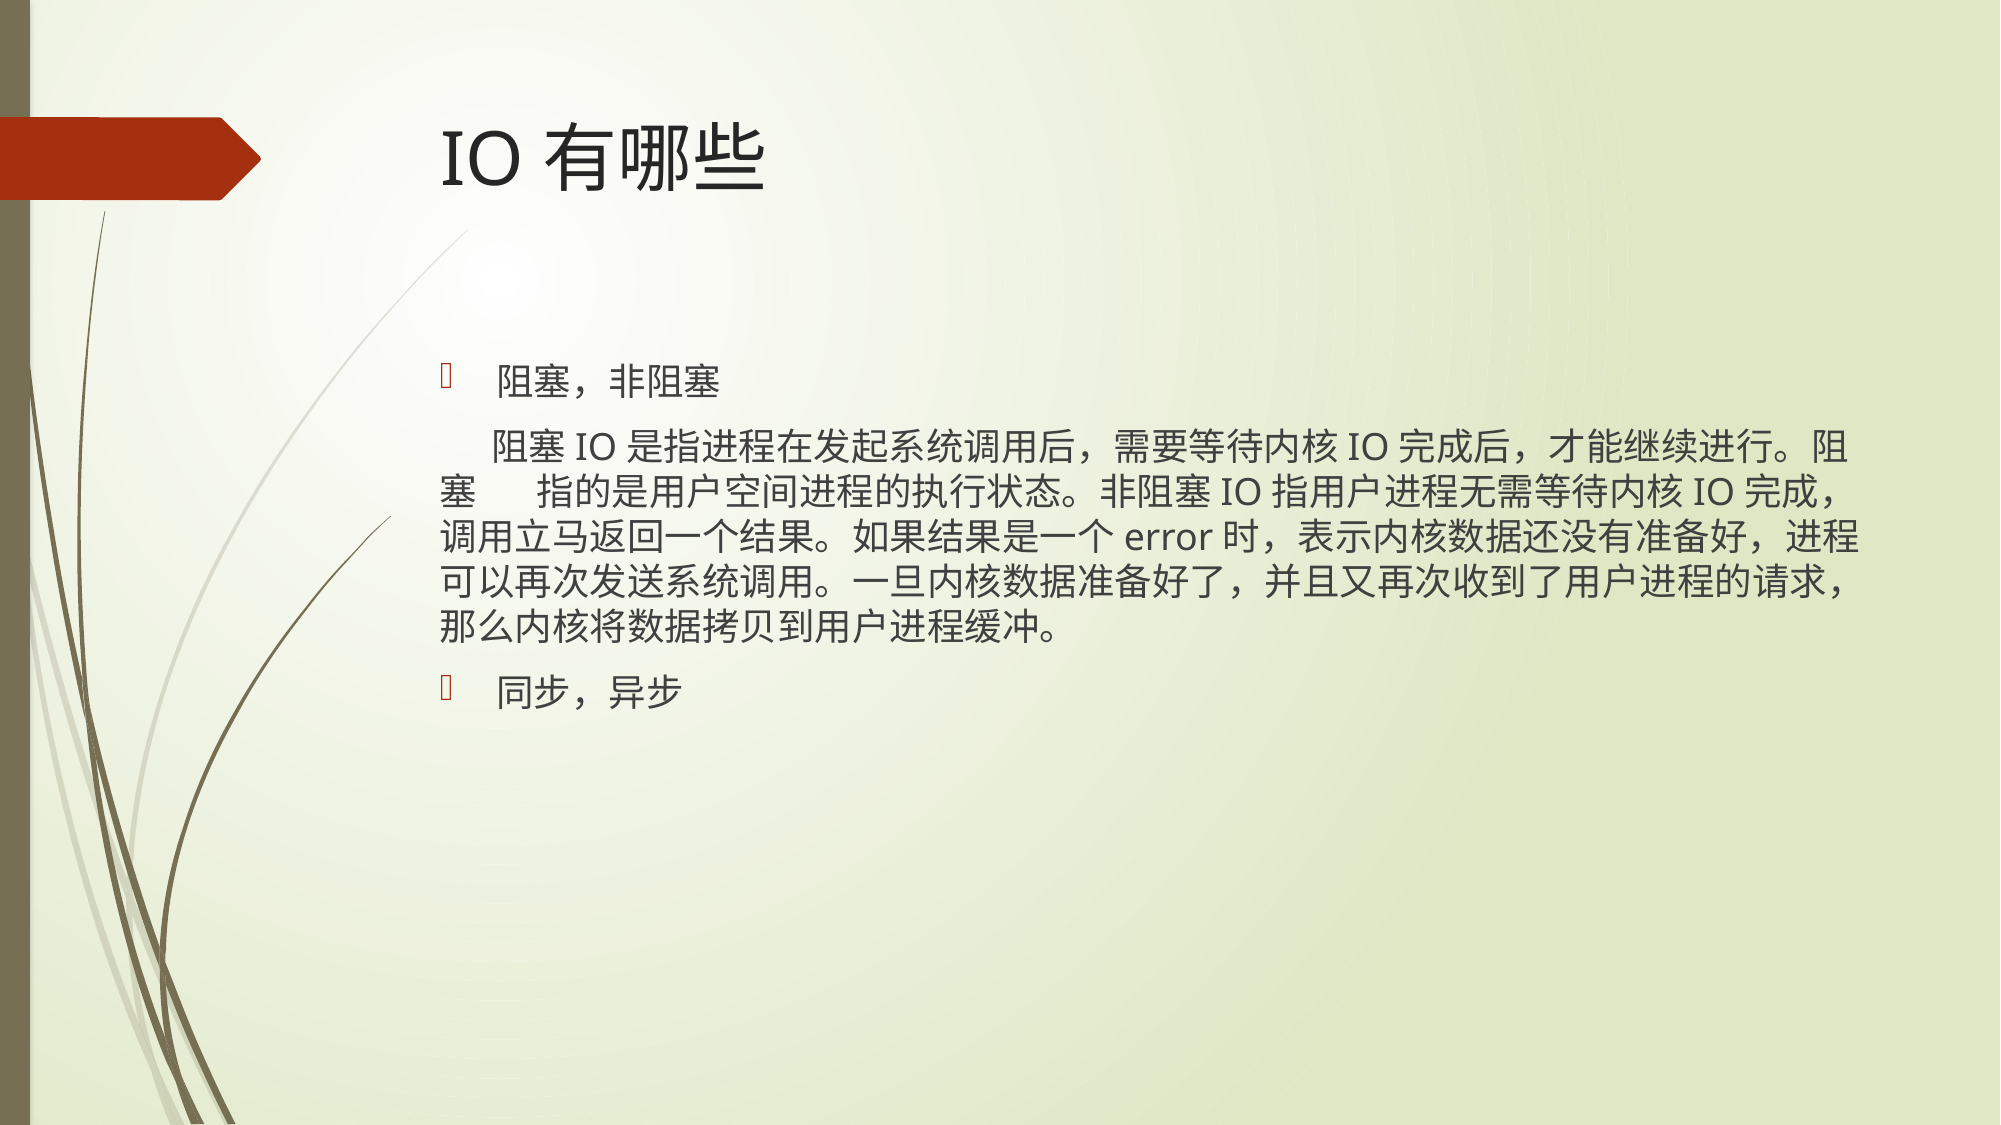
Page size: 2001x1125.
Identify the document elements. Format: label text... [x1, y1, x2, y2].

title IO有哪些 [425, 102, 1888, 313]
list 阻塞，非阻塞 阻塞IO是指进程在发起系统调用后，需要等待内核IO完成后，才能继续进行。阻塞 指的是用户空间进程的执行状态。非阻塞IO指用户进程无需等待内核IO完成，调用立马返回一个结果。如果结果是一个error时，表示内核数据还没有准备好，进程可以再次发送系统调用。一旦内核数据准备好了，并且又再次收到了用户进程的请求，那么内核将数据拷贝到用户进程缓冲。 同步，异步 [424, 350, 1888, 970]
